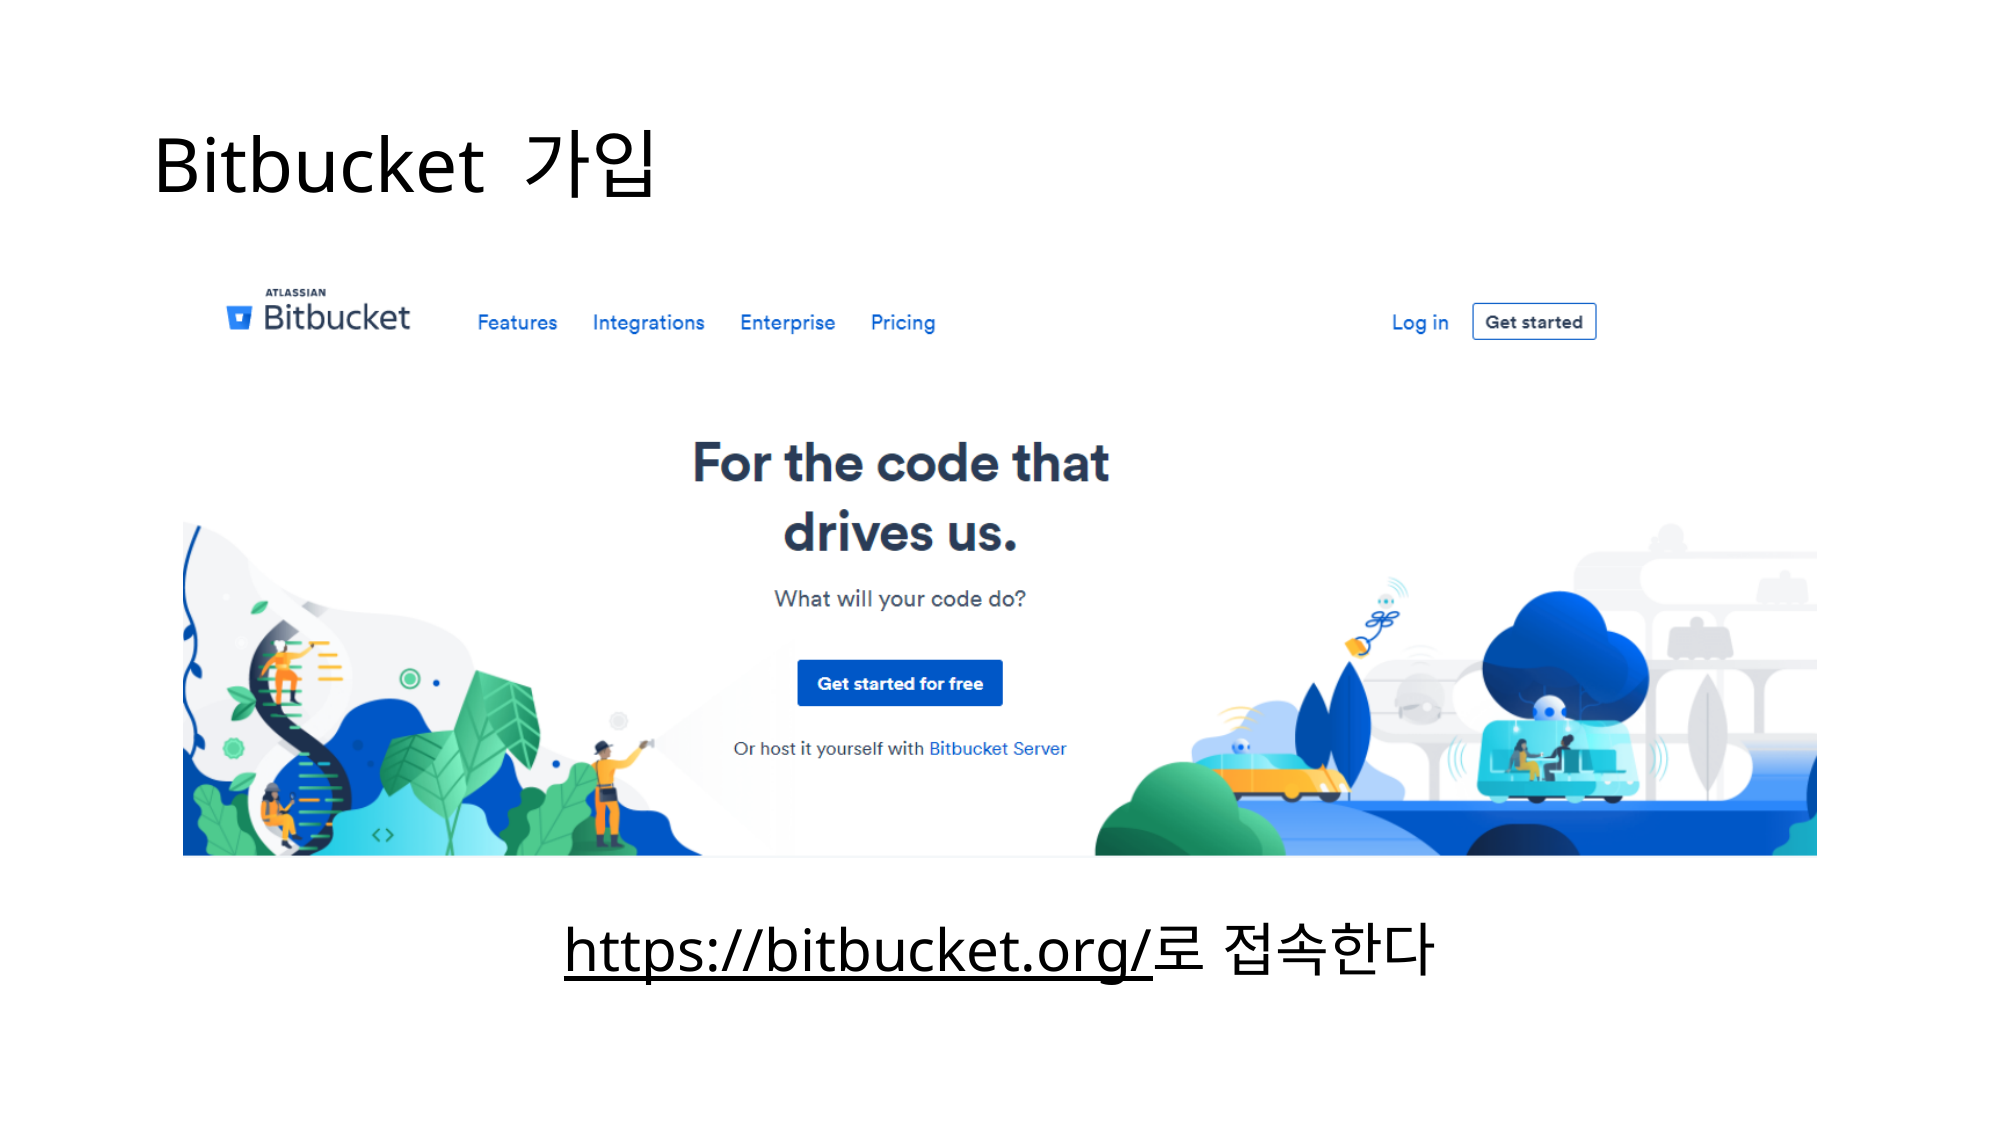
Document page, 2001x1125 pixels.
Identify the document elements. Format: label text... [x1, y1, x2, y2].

list https://bitbucket.org/로 접속한다 [137, 901, 1863, 1000]
title Bitbucket 가입 [137, 59, 1863, 278]
picture [183, 267, 1817, 858]
